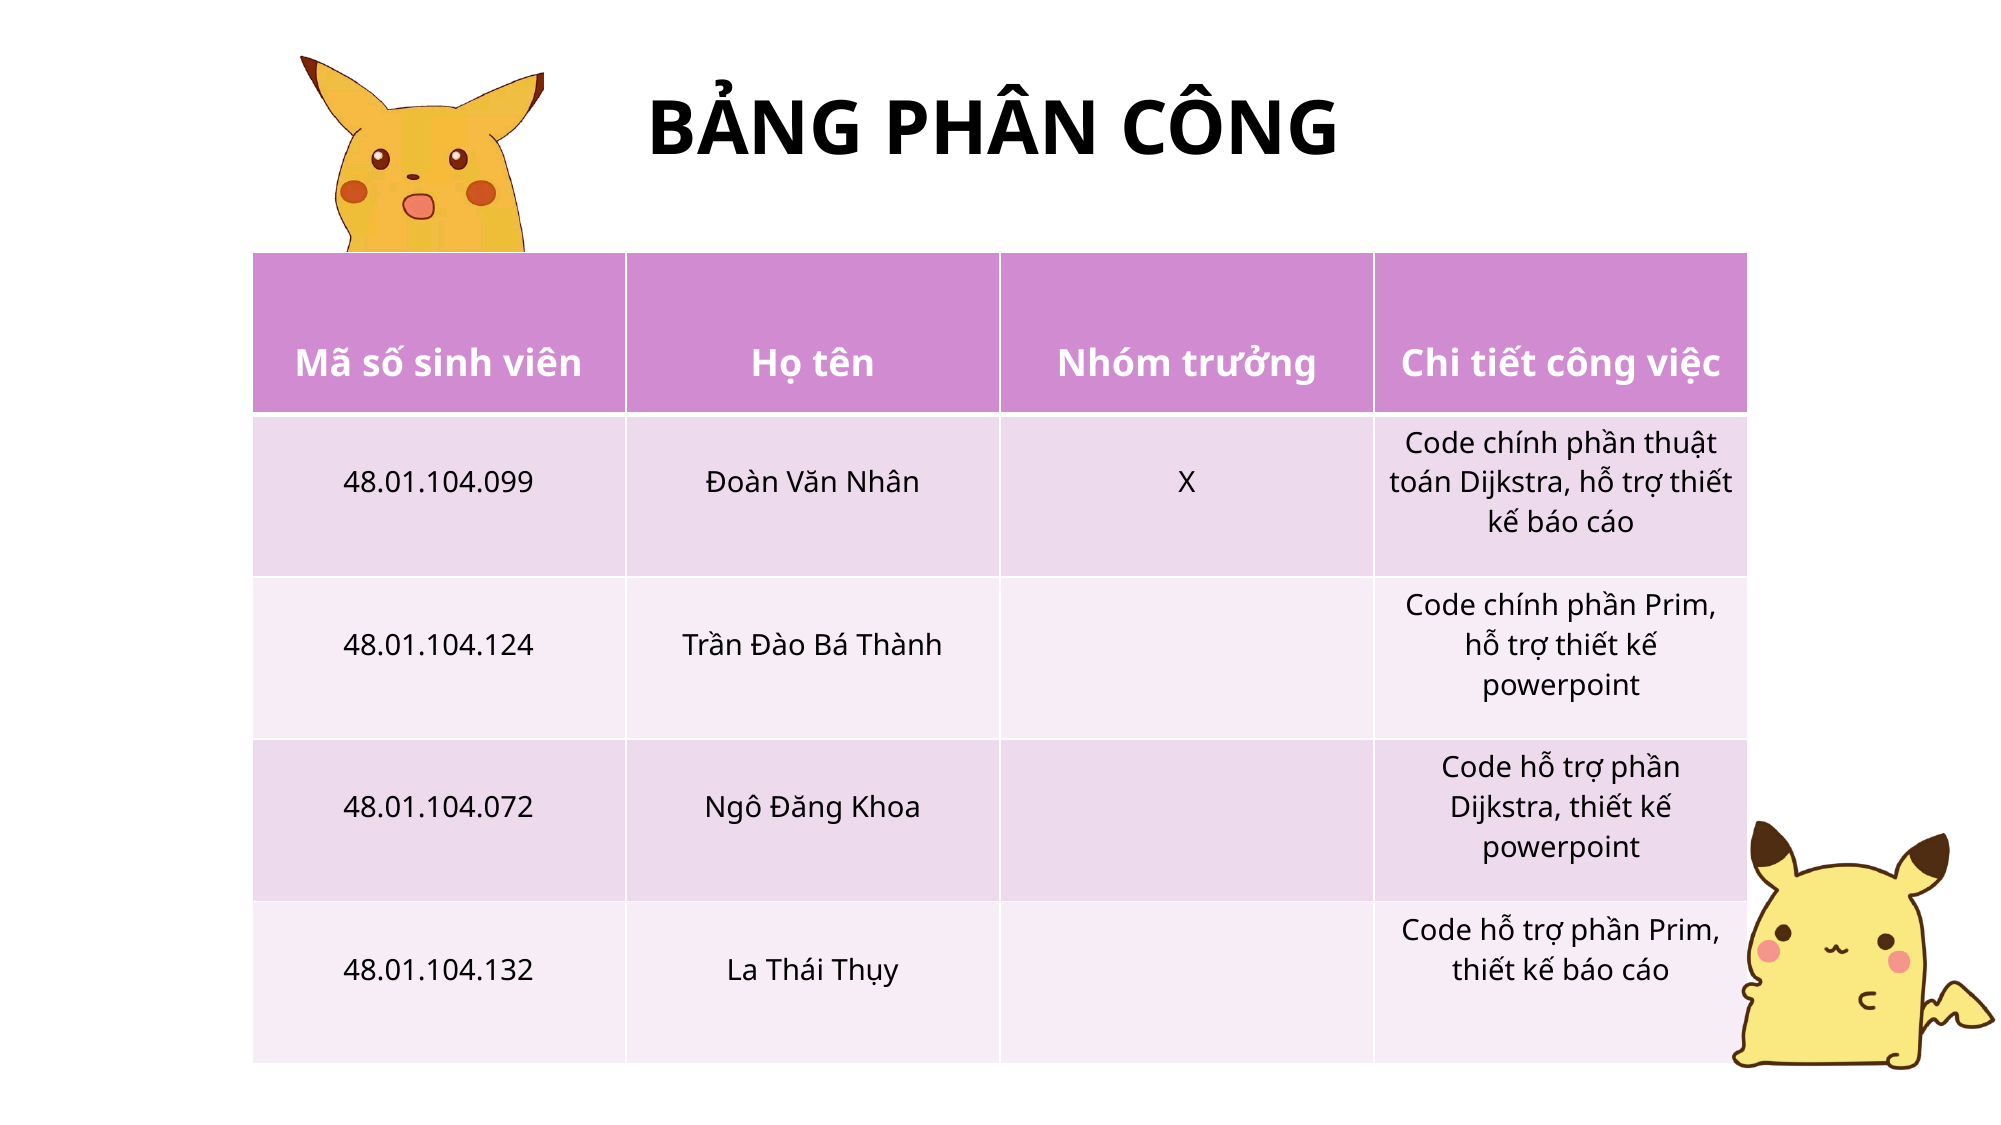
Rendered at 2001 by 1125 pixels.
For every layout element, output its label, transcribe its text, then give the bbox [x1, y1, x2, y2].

table_cell 48.01.104.099 [253, 417, 625, 576]
title BẢNG PHÂN CÔNG [631, 82, 1369, 202]
table_cell Trần Đào Bá Thành [627, 578, 999, 738]
table_cell Đoàn Văn Nhân [627, 417, 999, 576]
table_cell [1001, 740, 1373, 901]
picture [1723, 817, 2000, 1077]
table_cell [1001, 578, 1373, 738]
table_cell Code chính phần thuật toán Dijkstra, hỗ trợ thiết kế báo cáo [1375, 417, 1747, 576]
table_cell [1001, 902, 1373, 1063]
table_cell Code hỗ trợ phần Dijkstra, thiết kế powerpoint [1375, 740, 1747, 901]
table_cell 48.01.104.132 [253, 902, 625, 1063]
table_header Nhóm trưởng [1001, 253, 1373, 412]
table_cell 48.01.104.072 [253, 740, 625, 901]
picture [299, 55, 544, 252]
table_header Họ tên [627, 253, 999, 412]
table_header Mã số sinh viên [253, 253, 625, 412]
table_cell Code hỗ trợ phần Prim, thiết kế báo cáo [1375, 902, 1723, 1063]
table_cell La Thái Thụy [627, 902, 999, 1063]
table_cell Code chính phần Prim, hỗ trợ thiết kế powerpoint [1375, 578, 1747, 738]
table_header Chi tiết công việc [1375, 253, 1747, 412]
table_cell X [1001, 417, 1373, 576]
table_cell 48.01.104.124 [253, 578, 625, 738]
table_cell Ngô Đăng Khoa [627, 740, 999, 901]
